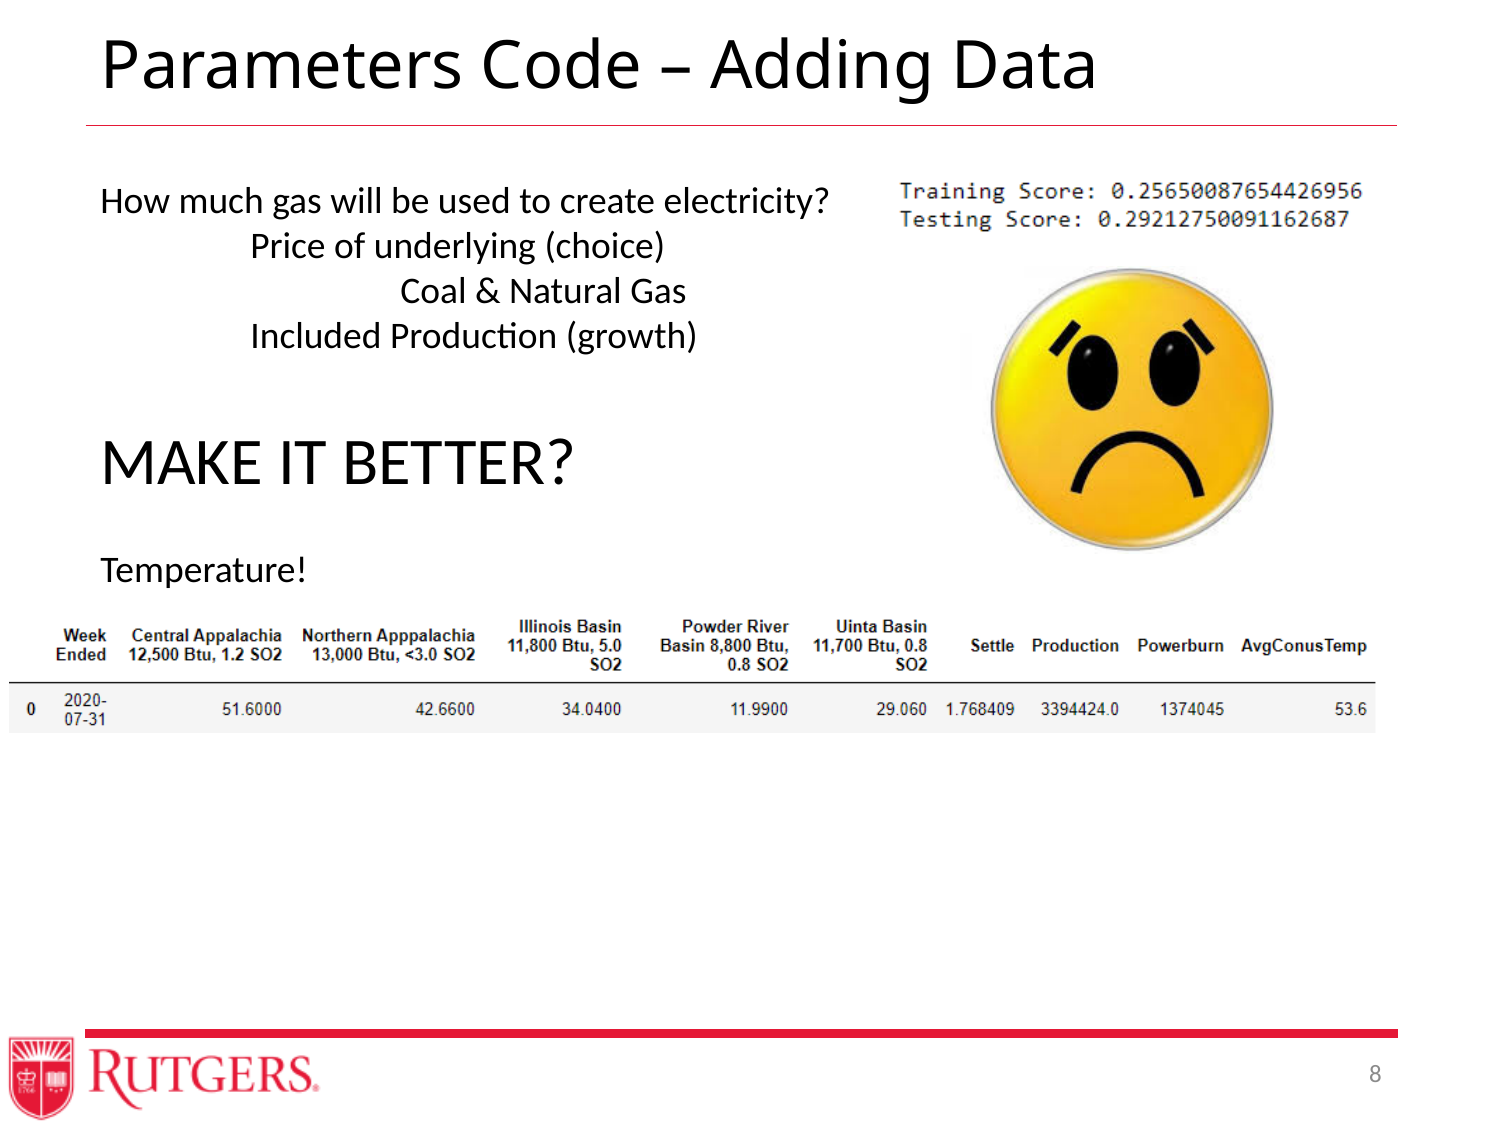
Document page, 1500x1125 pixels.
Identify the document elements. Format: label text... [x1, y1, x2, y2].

picture [0, 1029, 327, 1125]
title Parameters Code – Adding Data [85, 9, 1380, 125]
picture [960, 266, 1306, 555]
text_box [327, 1029, 1398, 1038]
picture [9, 616, 1397, 733]
text_box Temperature! [85, 537, 961, 598]
text_box How much gas will be used to create electricity? Price of underlying (choice) Coal & Natural Gas Included Production (growth) [85, 169, 850, 364]
picture [887, 169, 1380, 241]
text_box MAKE IT BETTER? [85, 410, 960, 505]
slide_number 8 [1059, 1042, 1397, 1103]
